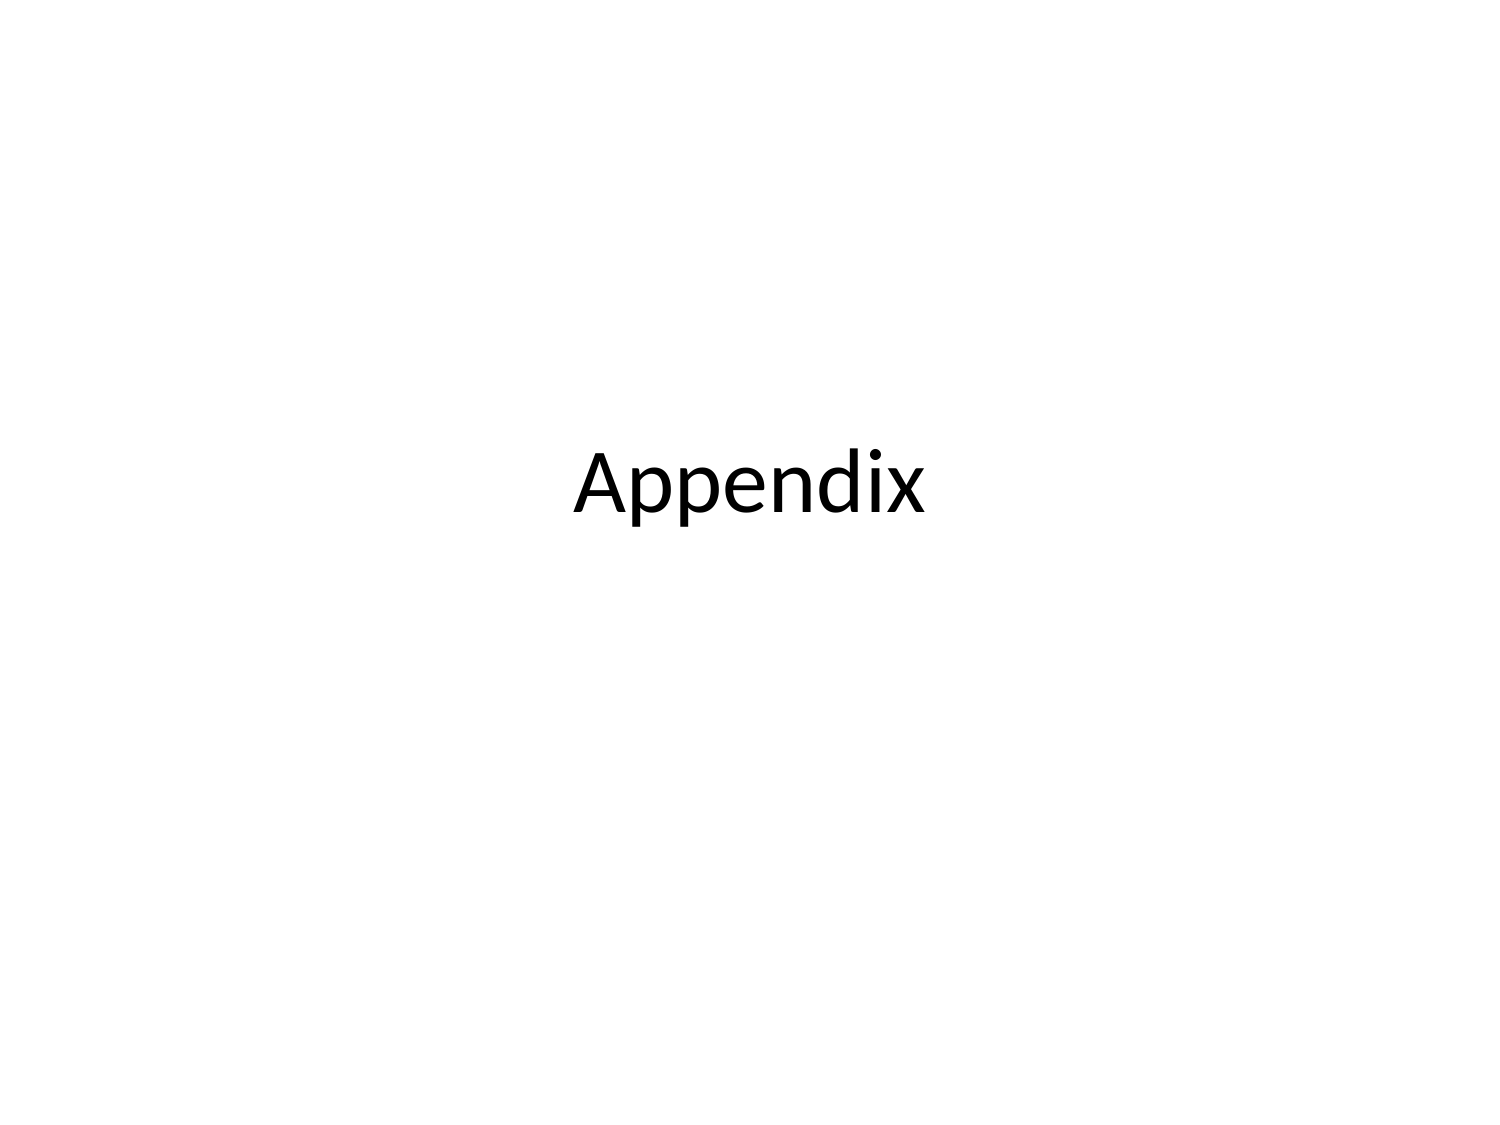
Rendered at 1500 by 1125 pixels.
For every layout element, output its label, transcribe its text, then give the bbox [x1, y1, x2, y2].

title Appendix [75, 382, 1425, 570]
